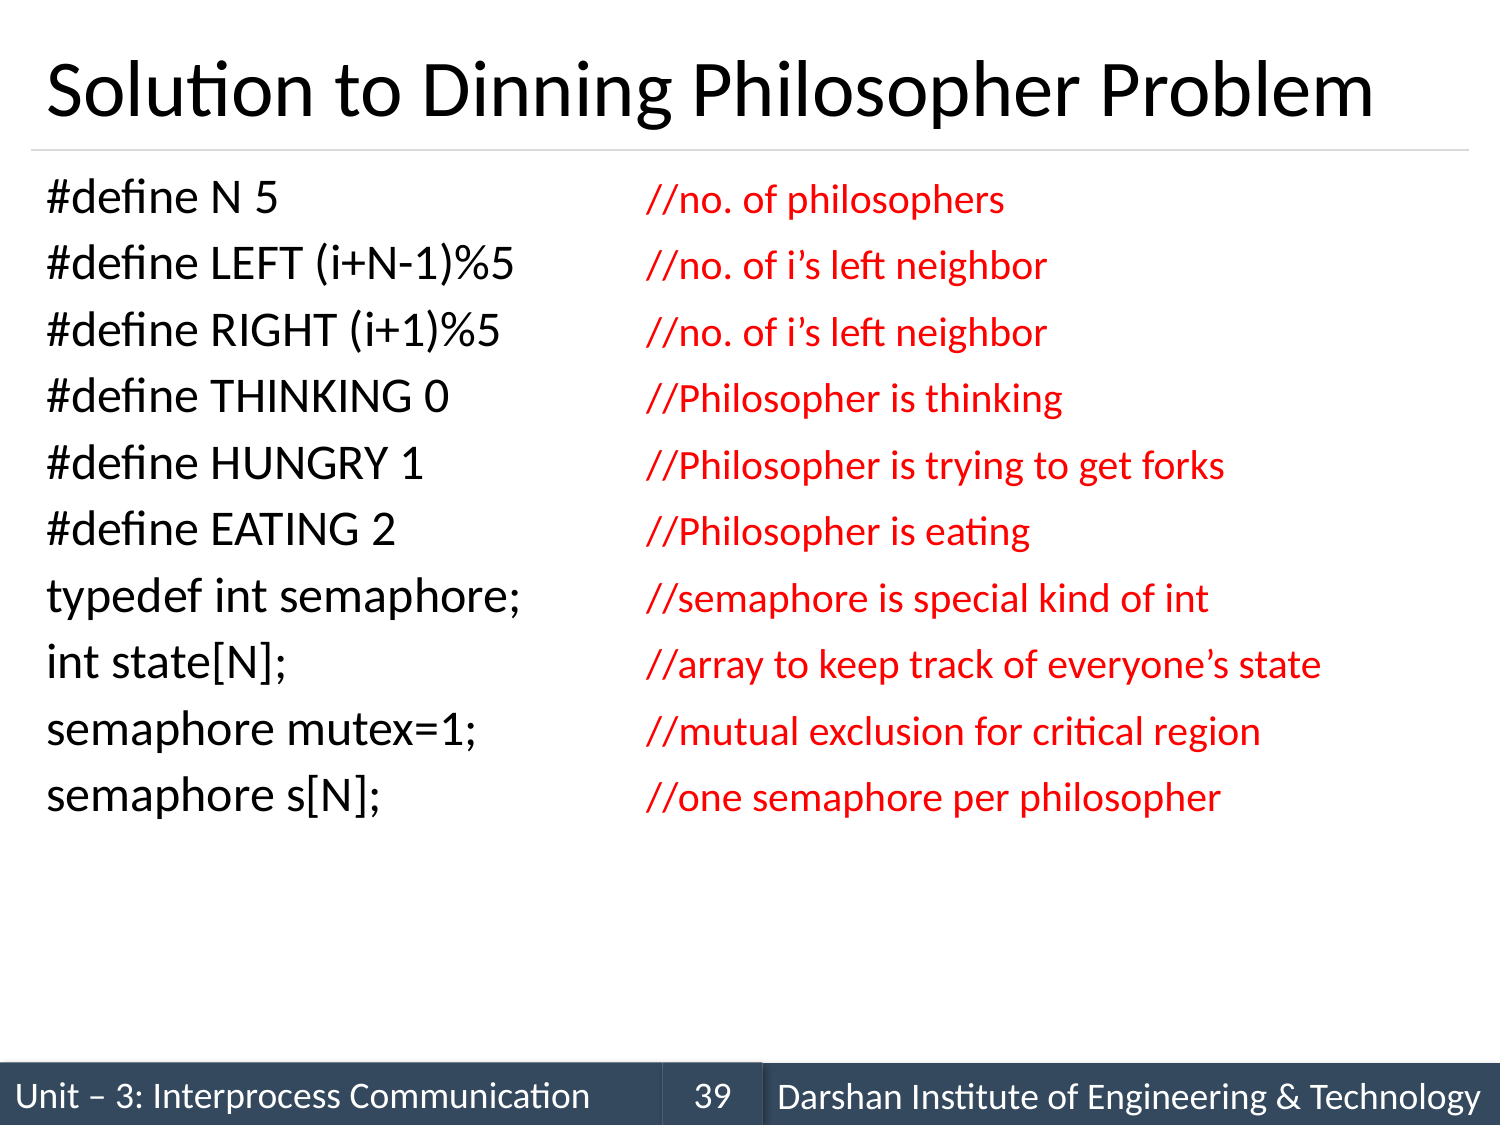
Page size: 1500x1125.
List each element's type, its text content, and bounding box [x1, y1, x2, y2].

list #define N 5 //no. of philosophers #define LEFT (i+N-1)%5 //no. of i’s left neighbor #define RIGHT (i+1)%5 //no. of i’s left neighbor #define THINKING 0 //Philosopher is thinking #define HUNGRY 1 //Philosopher is trying to get forks #define EATING 2 //Philosopher is eating typedef int semaphore; //semaphore is special kind of int int state[N]; //array to keep track of everyone’s state semaphore mutex=1; //mutual exclusion for critical region semaphore s[N]; //one semaphore per philosopher [31, 162, 1469, 1038]
title Solution to Dinning Philosopher Problem [31, 17, 1469, 150]
